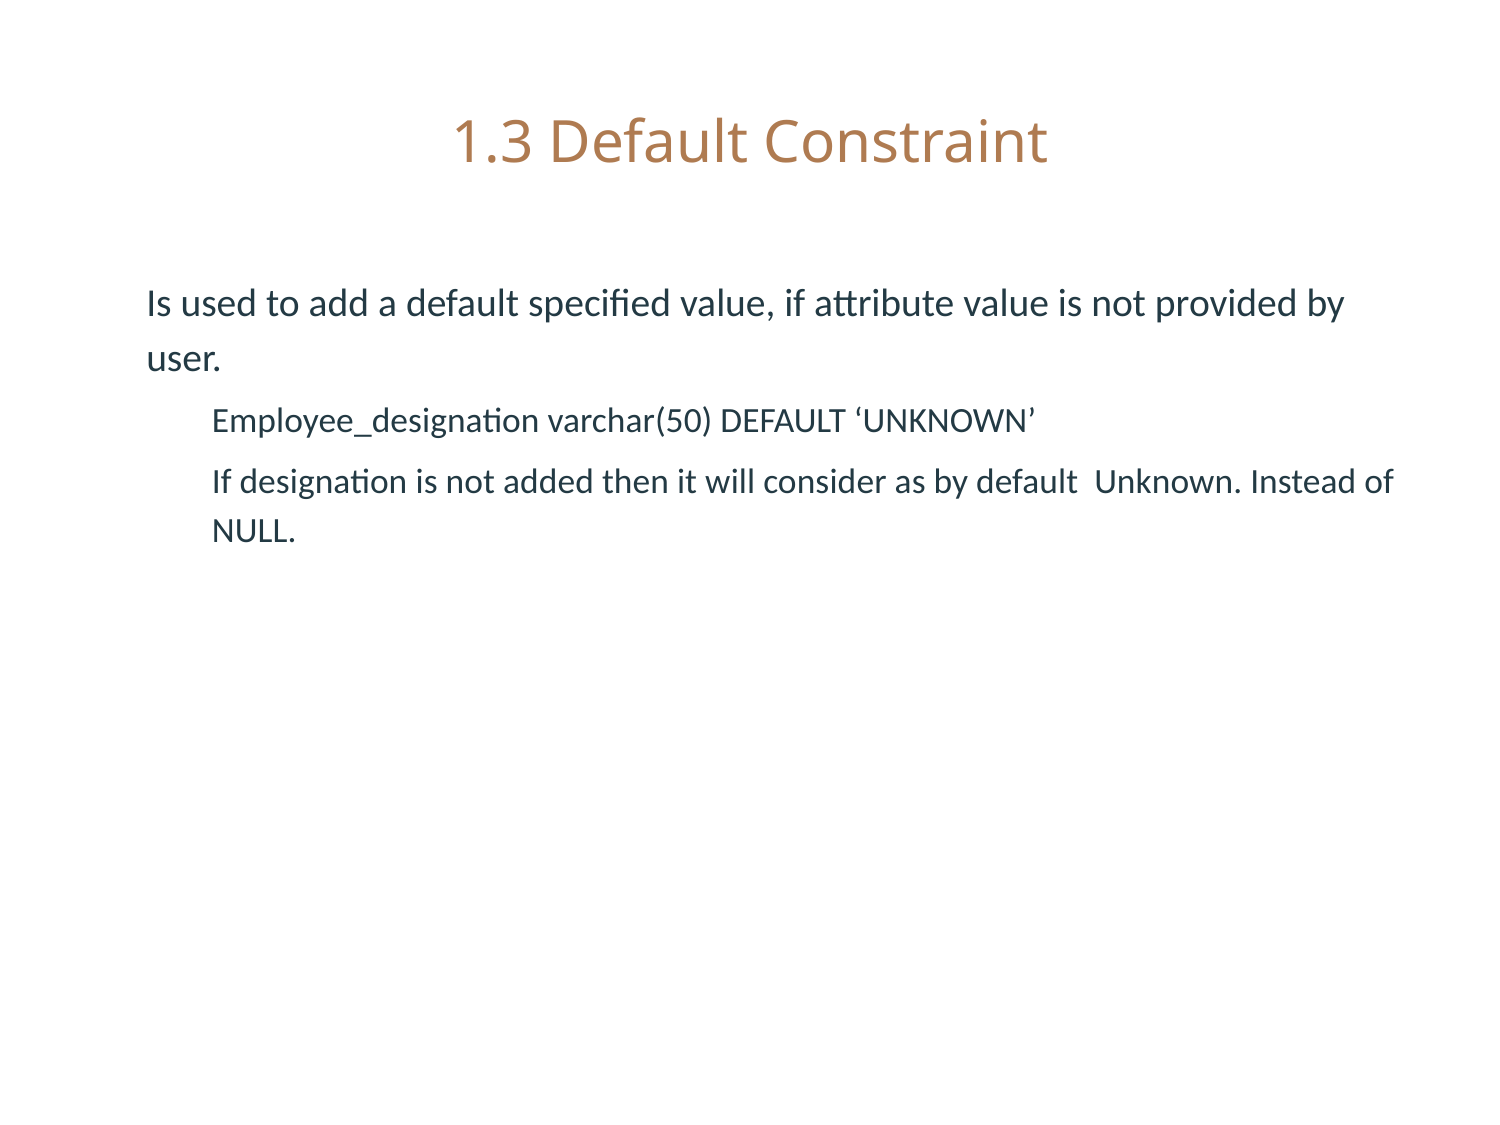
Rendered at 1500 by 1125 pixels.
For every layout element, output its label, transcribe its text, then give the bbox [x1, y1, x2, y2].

list Is used to add a default specified value, if attribute value is not provided by user. Employee_designation varchar(50) DEFAULT ‘UNKNOWN’ If designation is not added then it will consider as by default Unknown. Instead of NULL. [75, 262, 1425, 1005]
title 1.3 Default Constraint [75, 45, 1425, 233]
